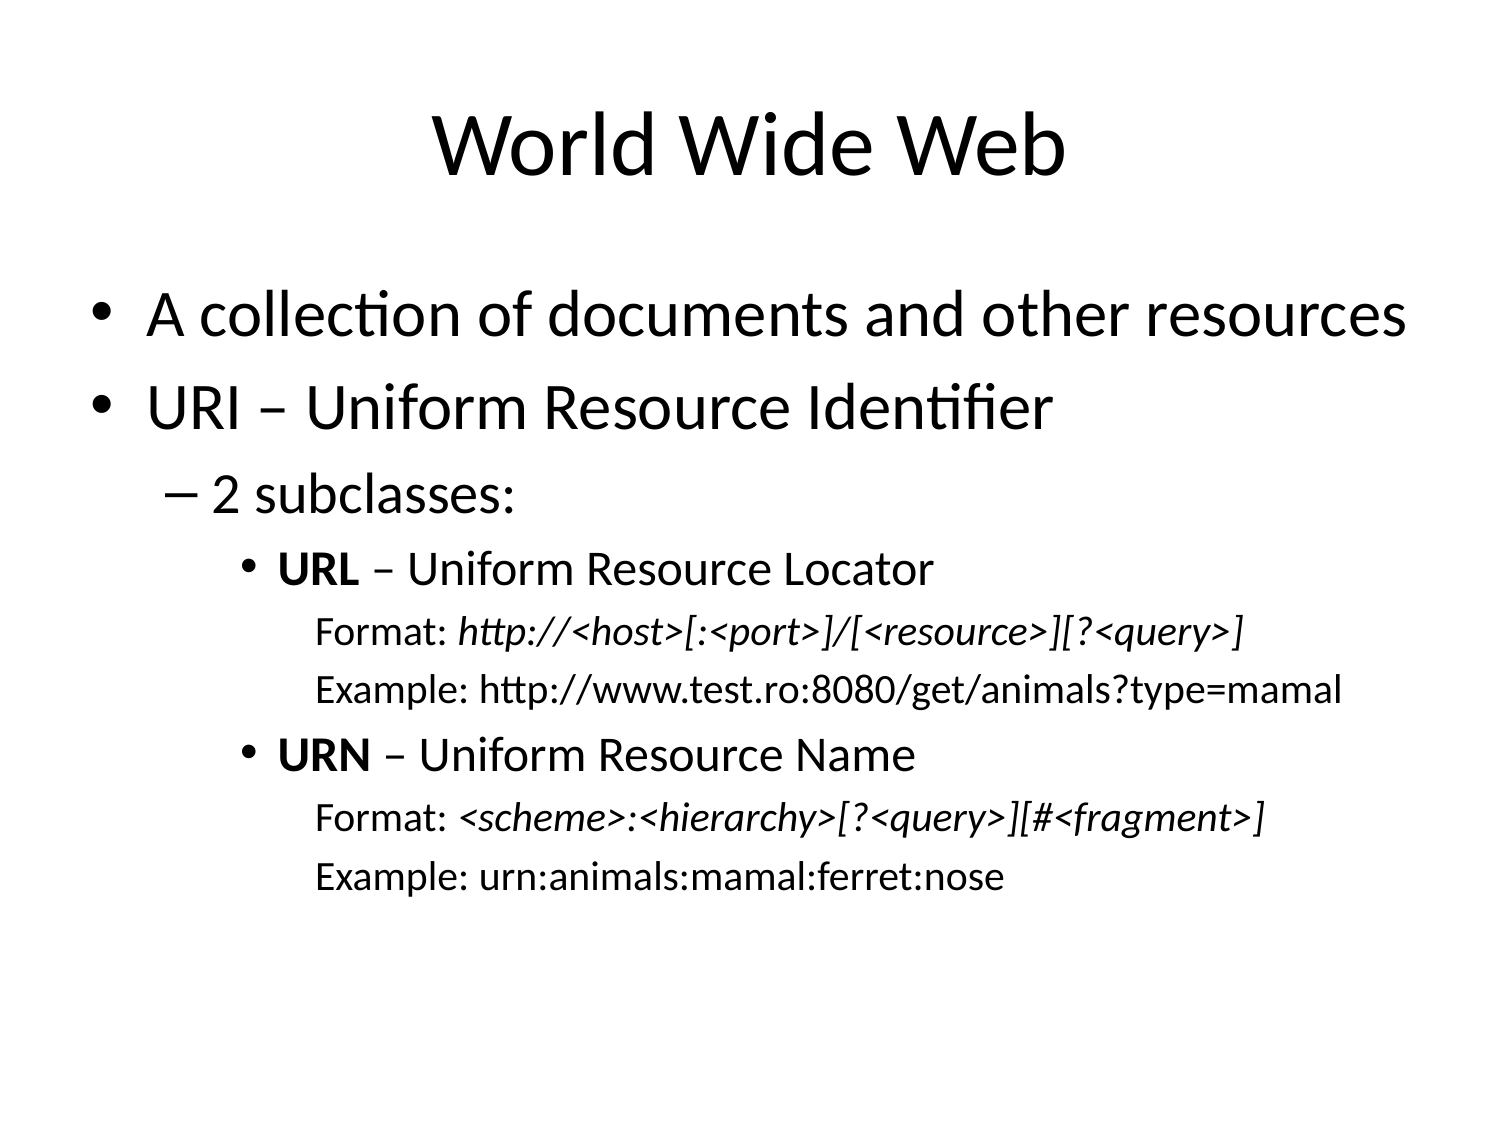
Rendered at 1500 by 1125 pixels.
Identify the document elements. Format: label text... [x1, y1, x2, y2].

title World Wide Web [75, 45, 1425, 233]
list A collection of documents and other resources URI – Uniform Resource Identifier 2 subclasses: URL – Uniform Resource Locator Format: http://<host>[:<port>]/[<resource>][?<query>] Example: http://www.test.ro:8080/get/animals?type=mamal URN – Uniform Resource Name Format: <scheme>:<hierarchy>[?<query>][#<fragment>] Example: urn:animals:mamal:ferret:nose [75, 262, 1425, 1005]
